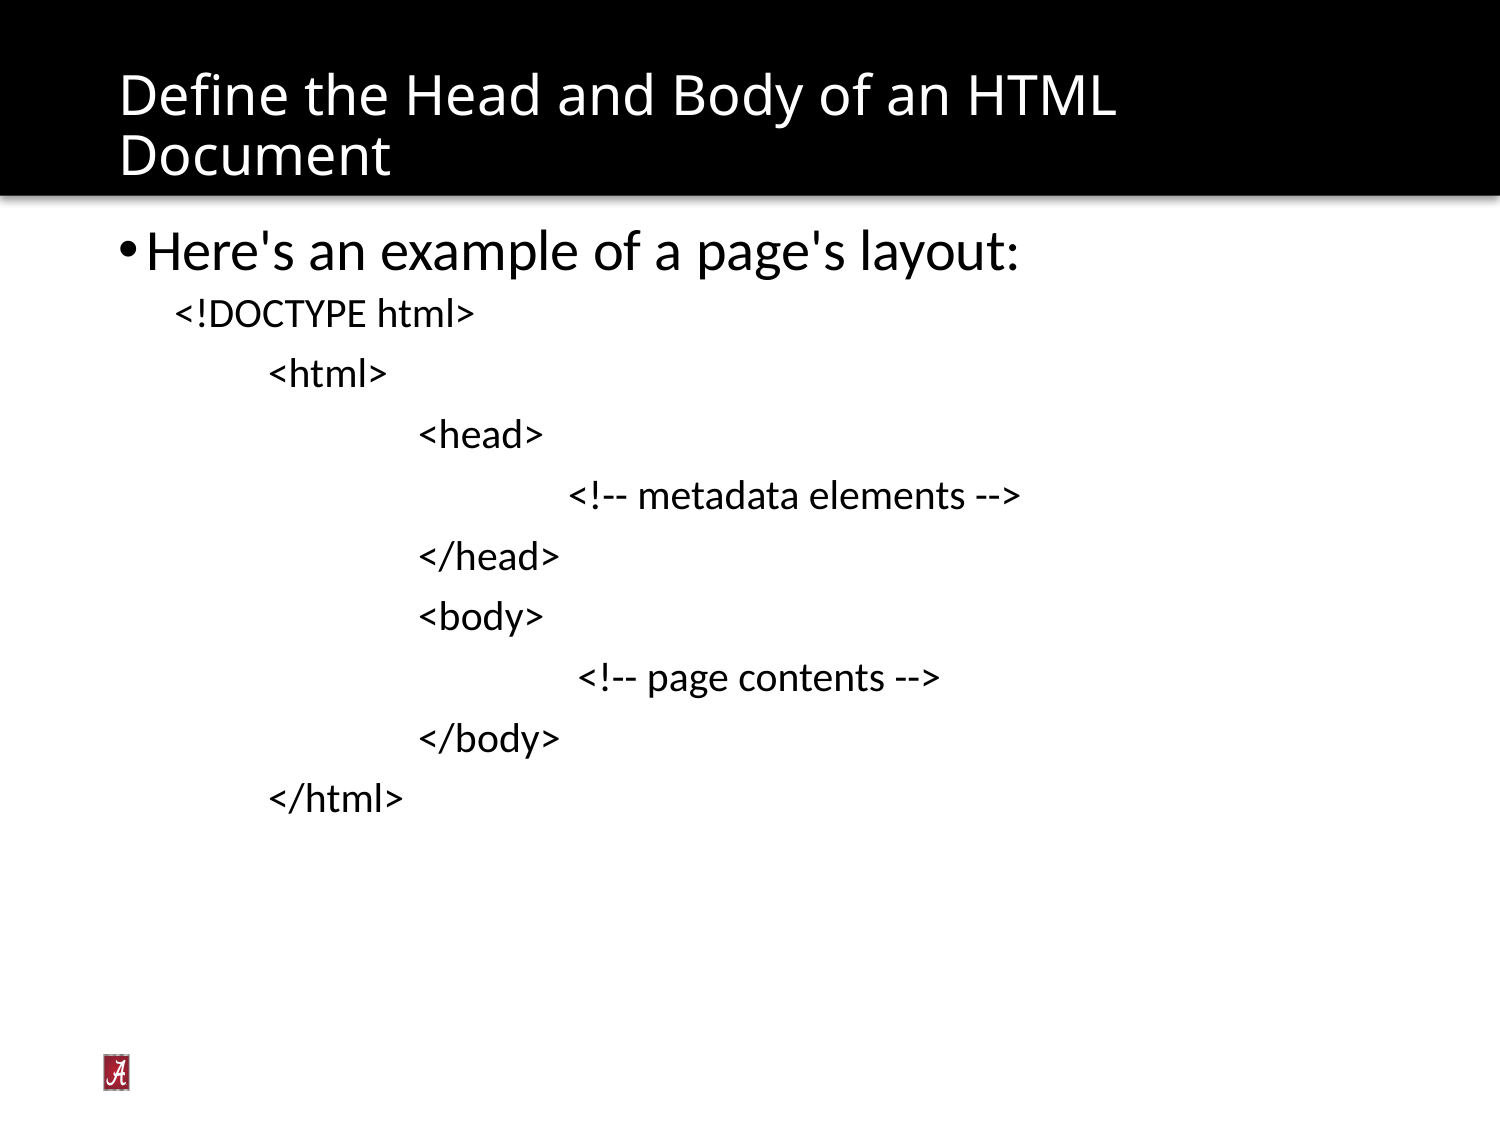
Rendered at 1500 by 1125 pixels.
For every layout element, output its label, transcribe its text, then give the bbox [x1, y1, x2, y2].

list Here's an example of a page's layout: <!DOCTYPE html> <html> <head> <!-- metadata elements --> </head> <body> <!-- page contents --> </body> </html> [103, 212, 1397, 1014]
title Define the Head and Body of an HTML Document [103, 59, 1397, 196]
